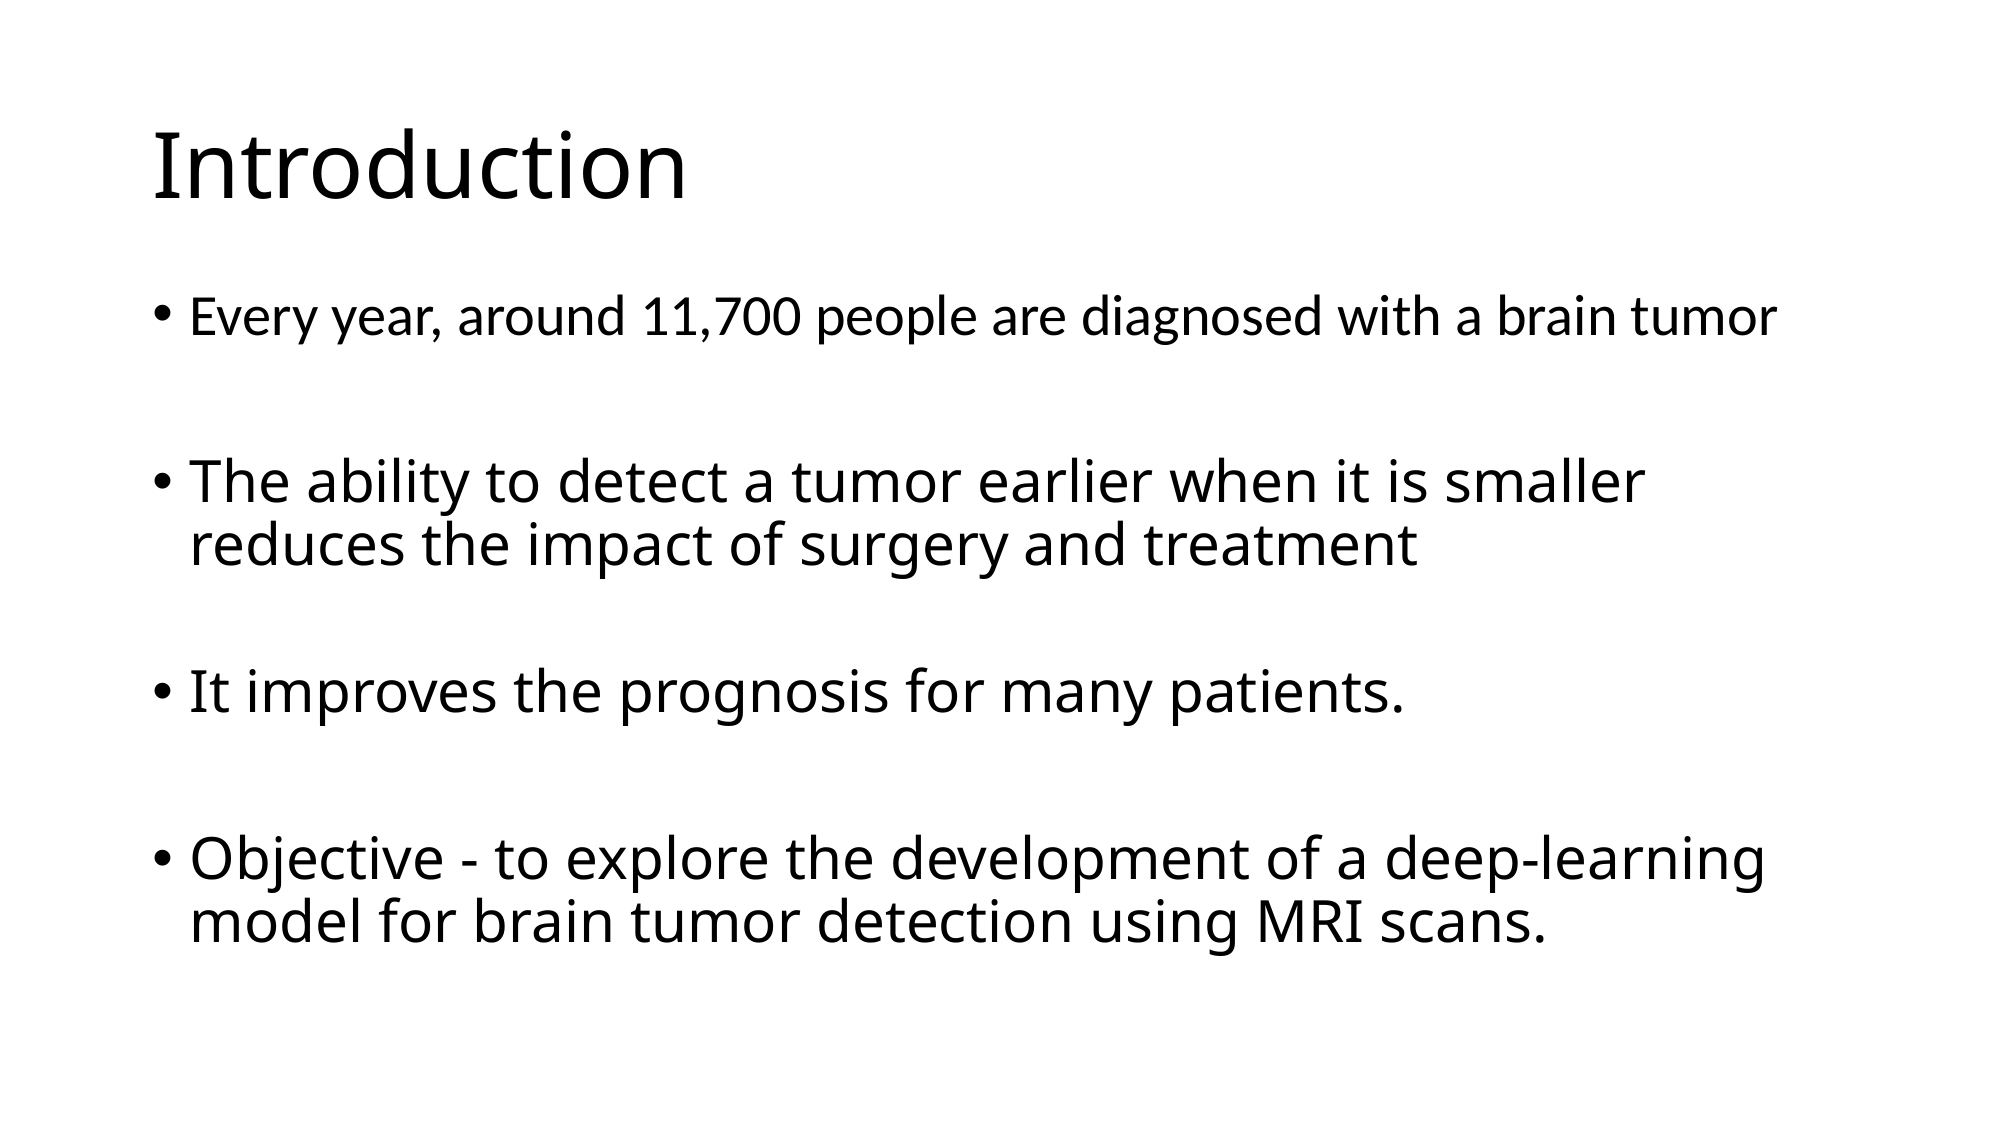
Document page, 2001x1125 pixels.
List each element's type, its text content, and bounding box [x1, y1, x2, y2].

title Introduction [137, 59, 1863, 277]
list Every year, around 11,700 people are diagnosed with a brain tumor The ability to detect a tumor earlier when it is smaller reduces the impact of surgery and treatment It improves the prognosis for many patients. Objective - to explore the development of a deep-learning model for brain tumor detection using MRI scans. [137, 277, 1863, 1014]
